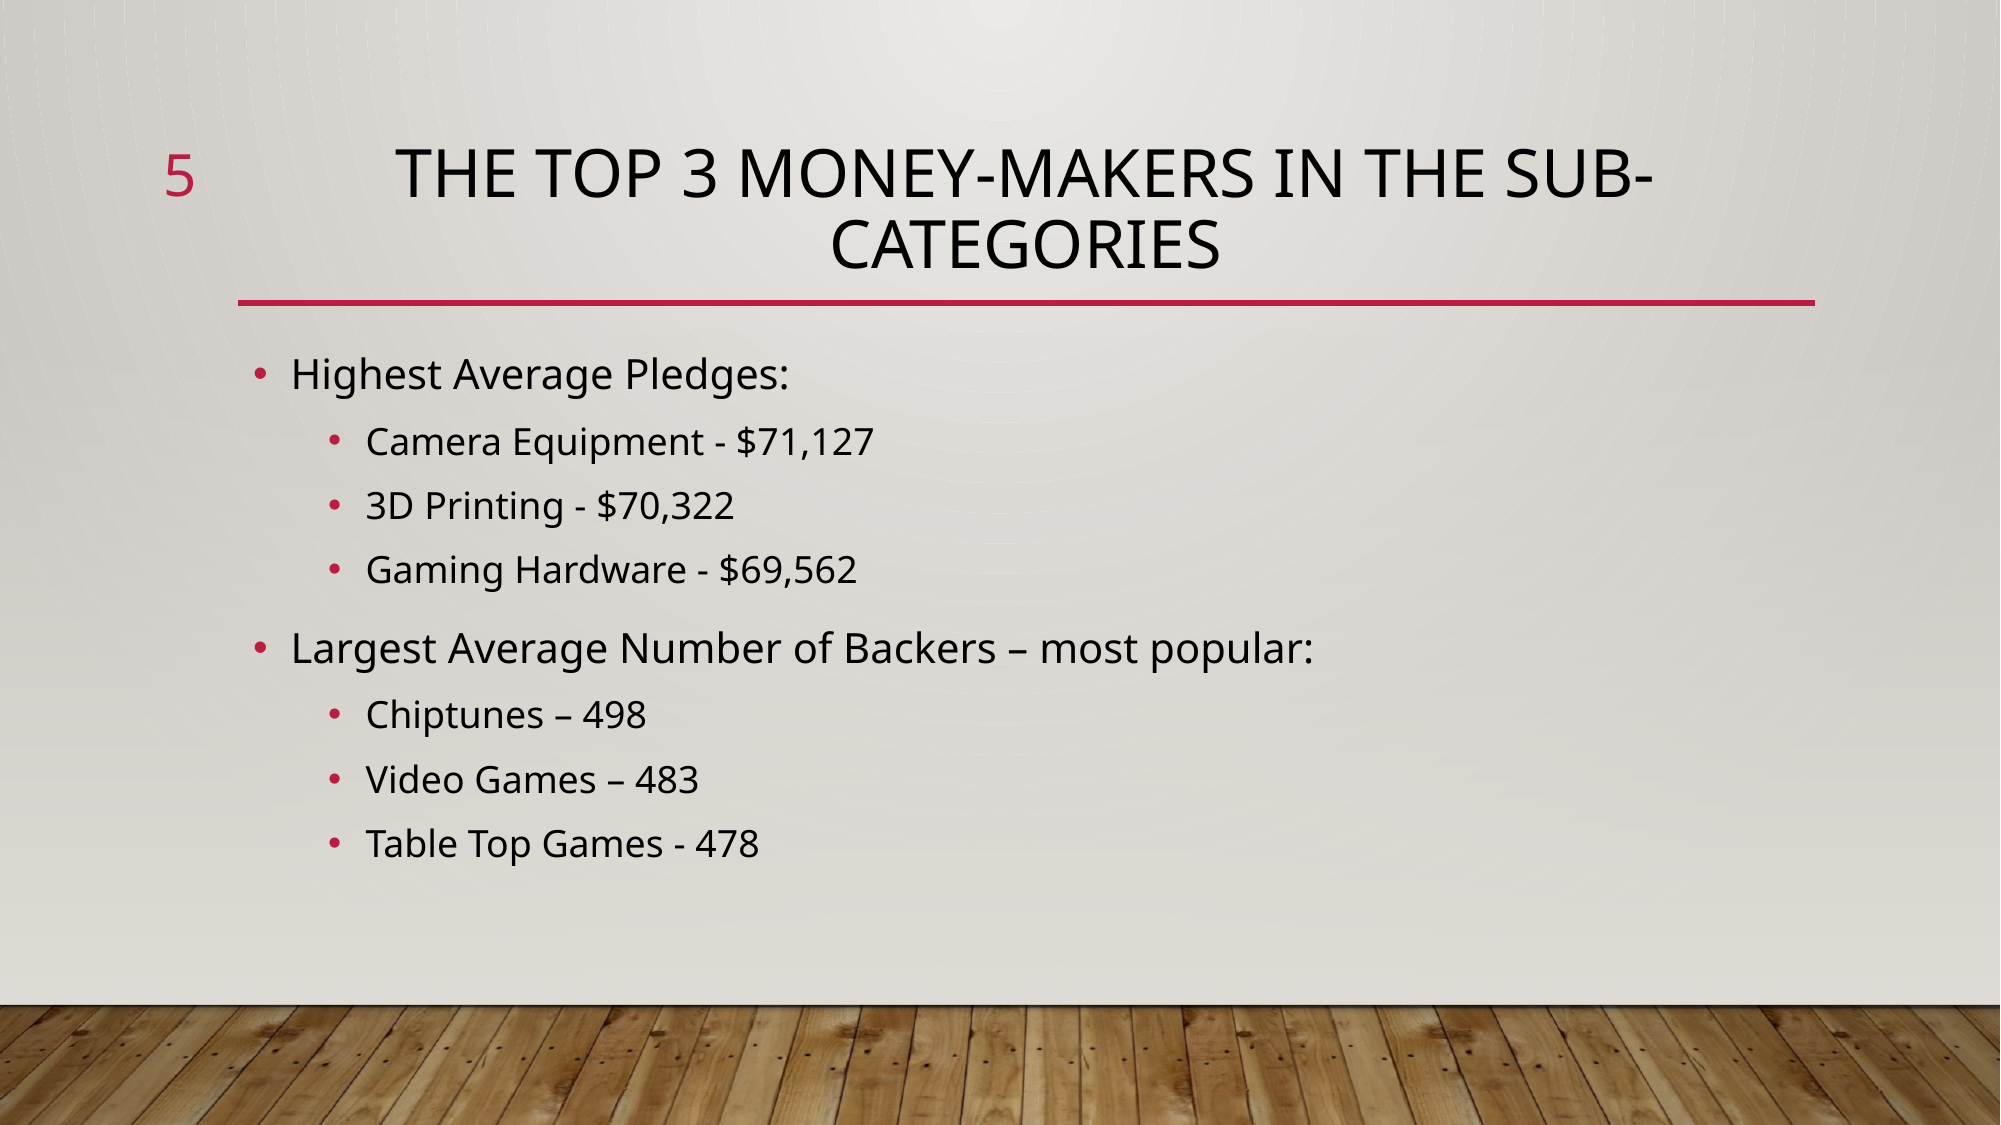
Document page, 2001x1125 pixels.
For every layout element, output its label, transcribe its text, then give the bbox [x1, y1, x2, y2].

slide_number 5 [78, 131, 212, 214]
list Highest Average Pledges: Camera Equipment - $71,127 3D Printing - $70,322 Gaming Hardware - $69,562 Largest Average Number of Backers – most popular: Chiptunes – 498 Video Games – 483 Table Top Games - 478 [238, 330, 1814, 897]
title THE TOP 3 MONEY-MAKERS in the Sub-Categories [238, 131, 1814, 305]
picture [0, 1005, 2000, 1125]
